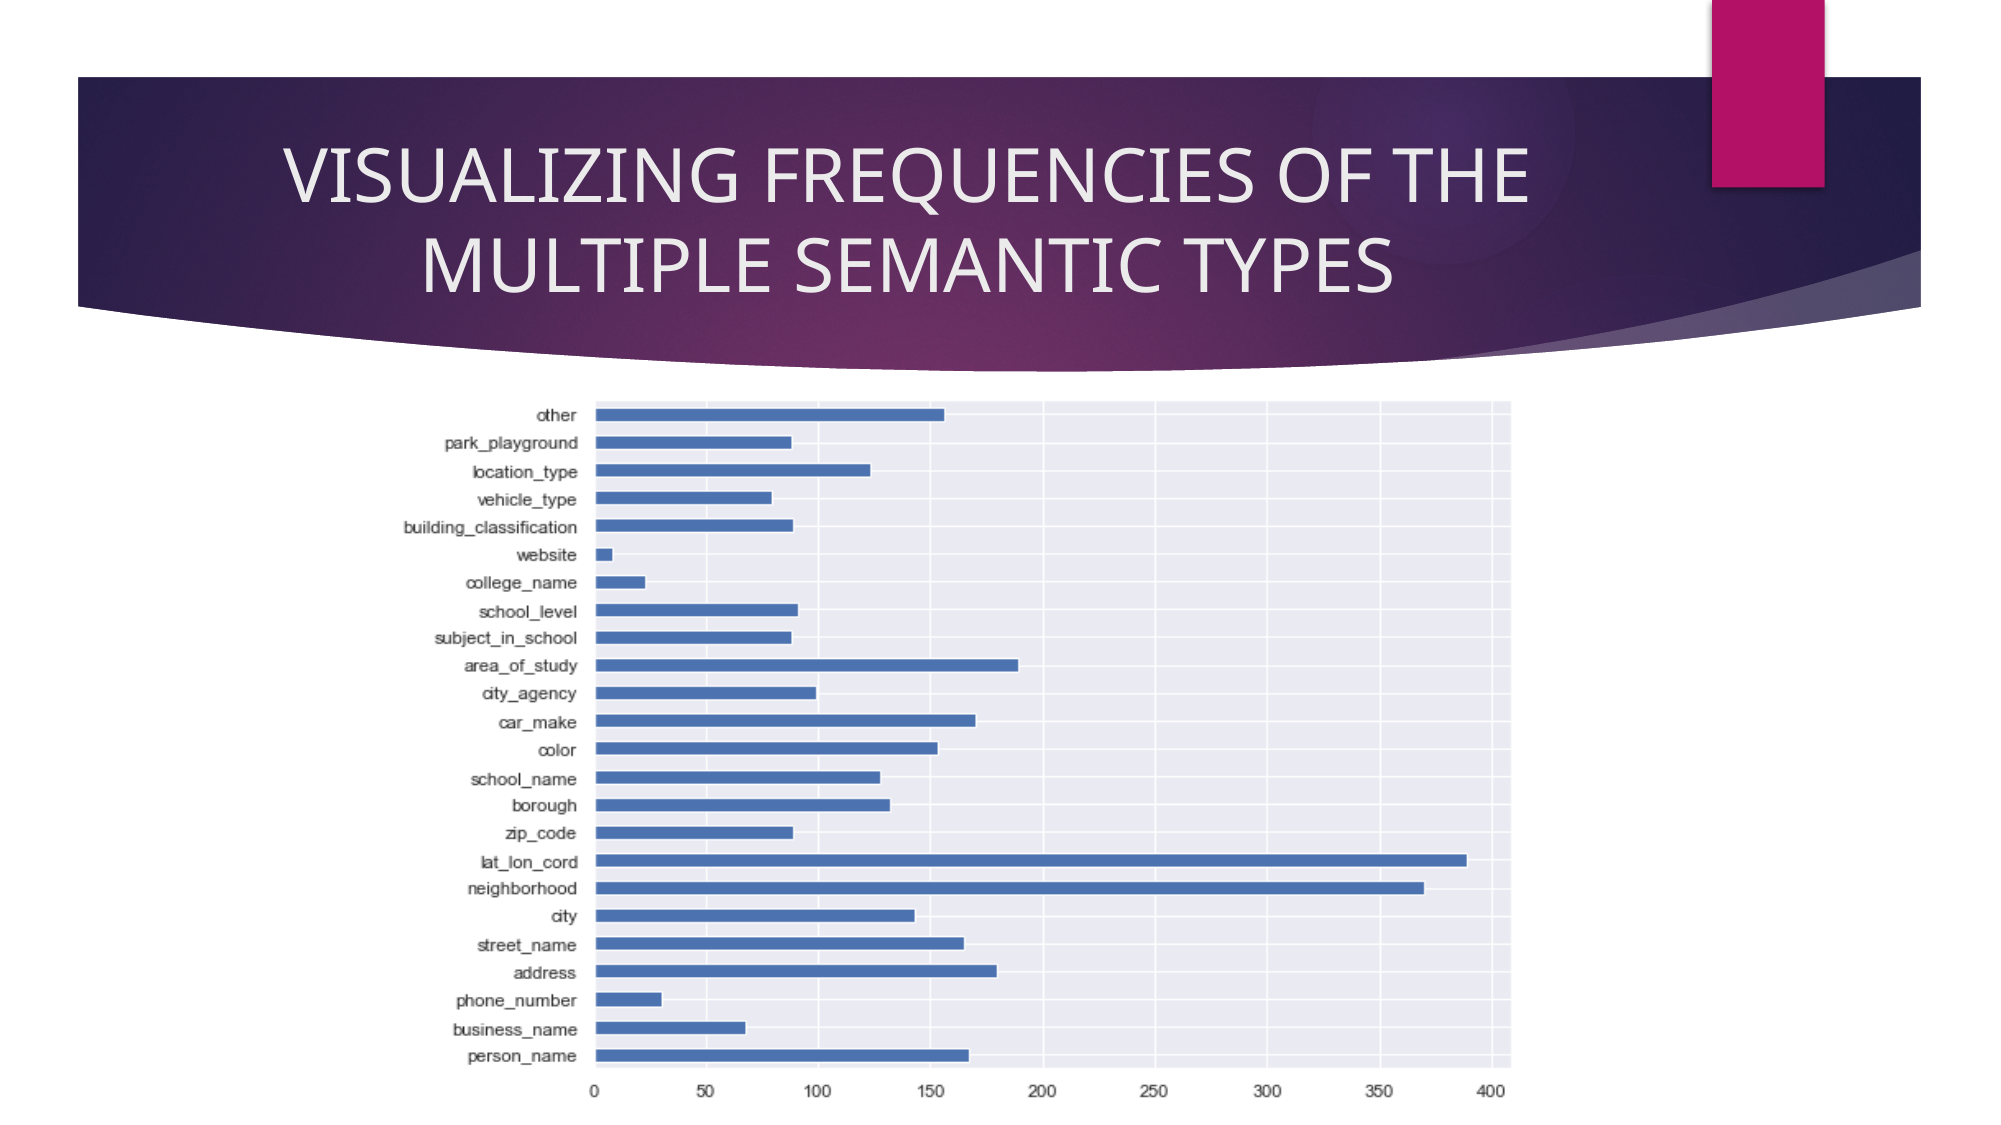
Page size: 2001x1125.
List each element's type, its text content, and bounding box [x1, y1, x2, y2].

title VISUALIZING FREQUENCIES OF THE MULTIPLE SEMANTIC TYPES [189, 159, 1627, 276]
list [376, 382, 1565, 1125]
